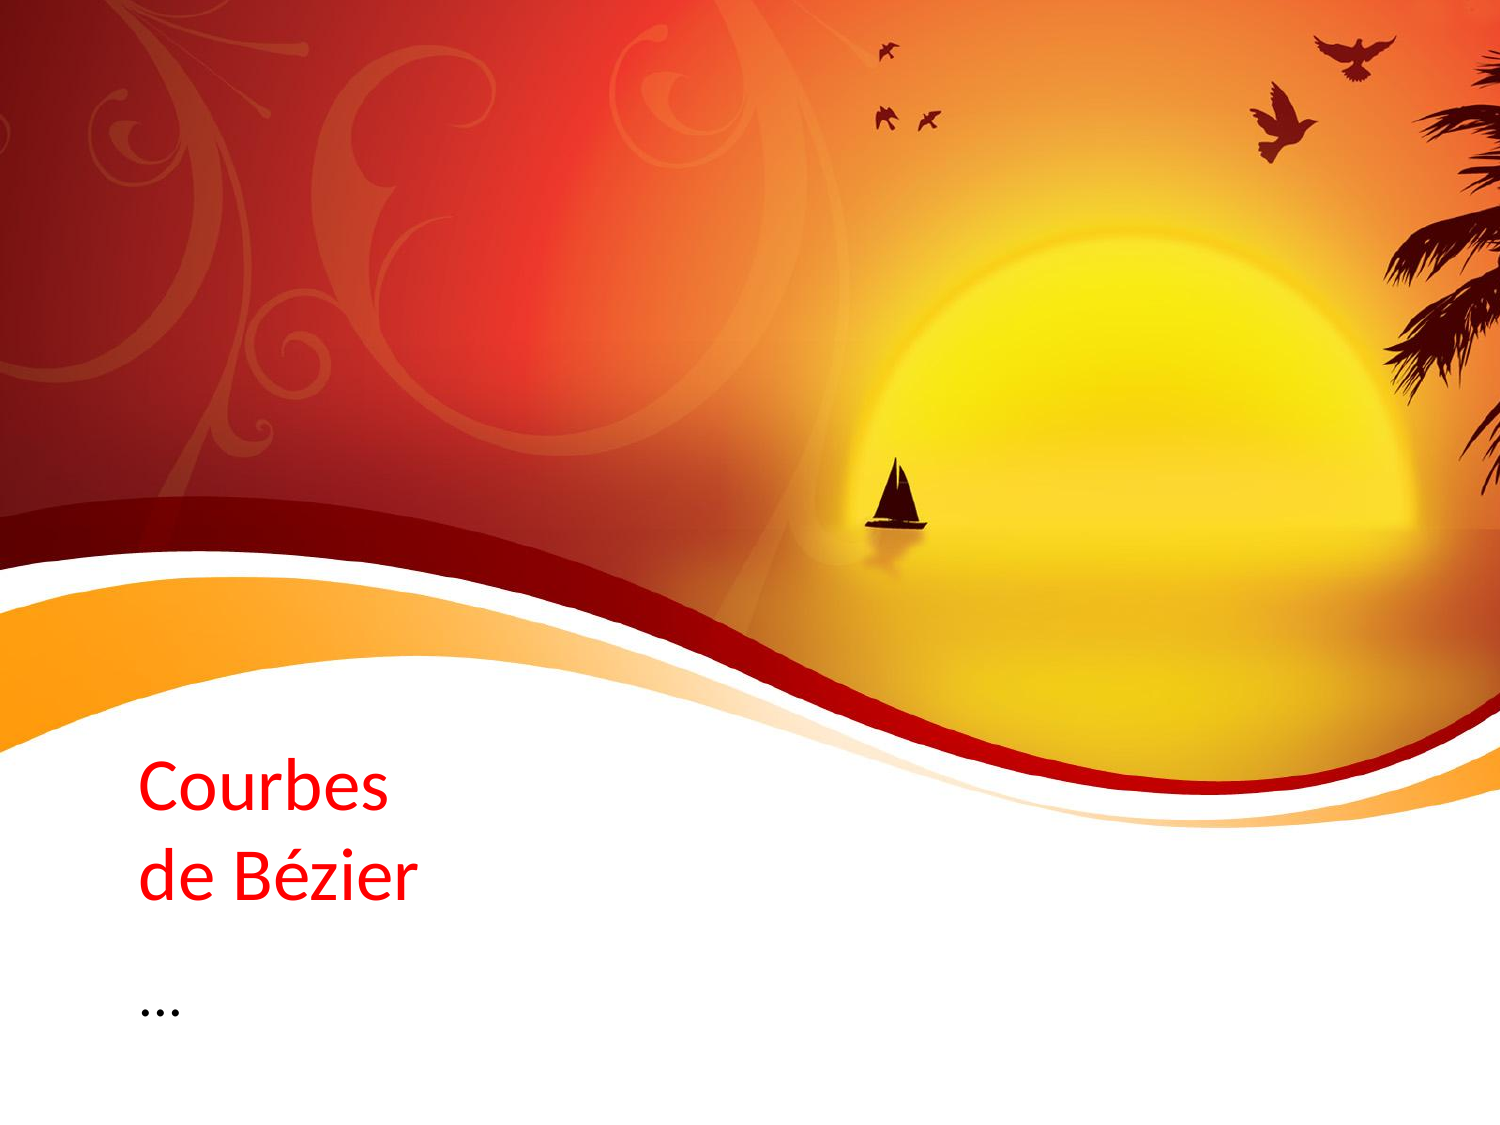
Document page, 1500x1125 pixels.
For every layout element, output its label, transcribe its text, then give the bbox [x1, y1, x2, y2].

title Courbes de Bézier [123, 725, 1452, 926]
subtitle ... [123, 950, 1452, 1076]
picture [0, 0, 1500, 1125]
